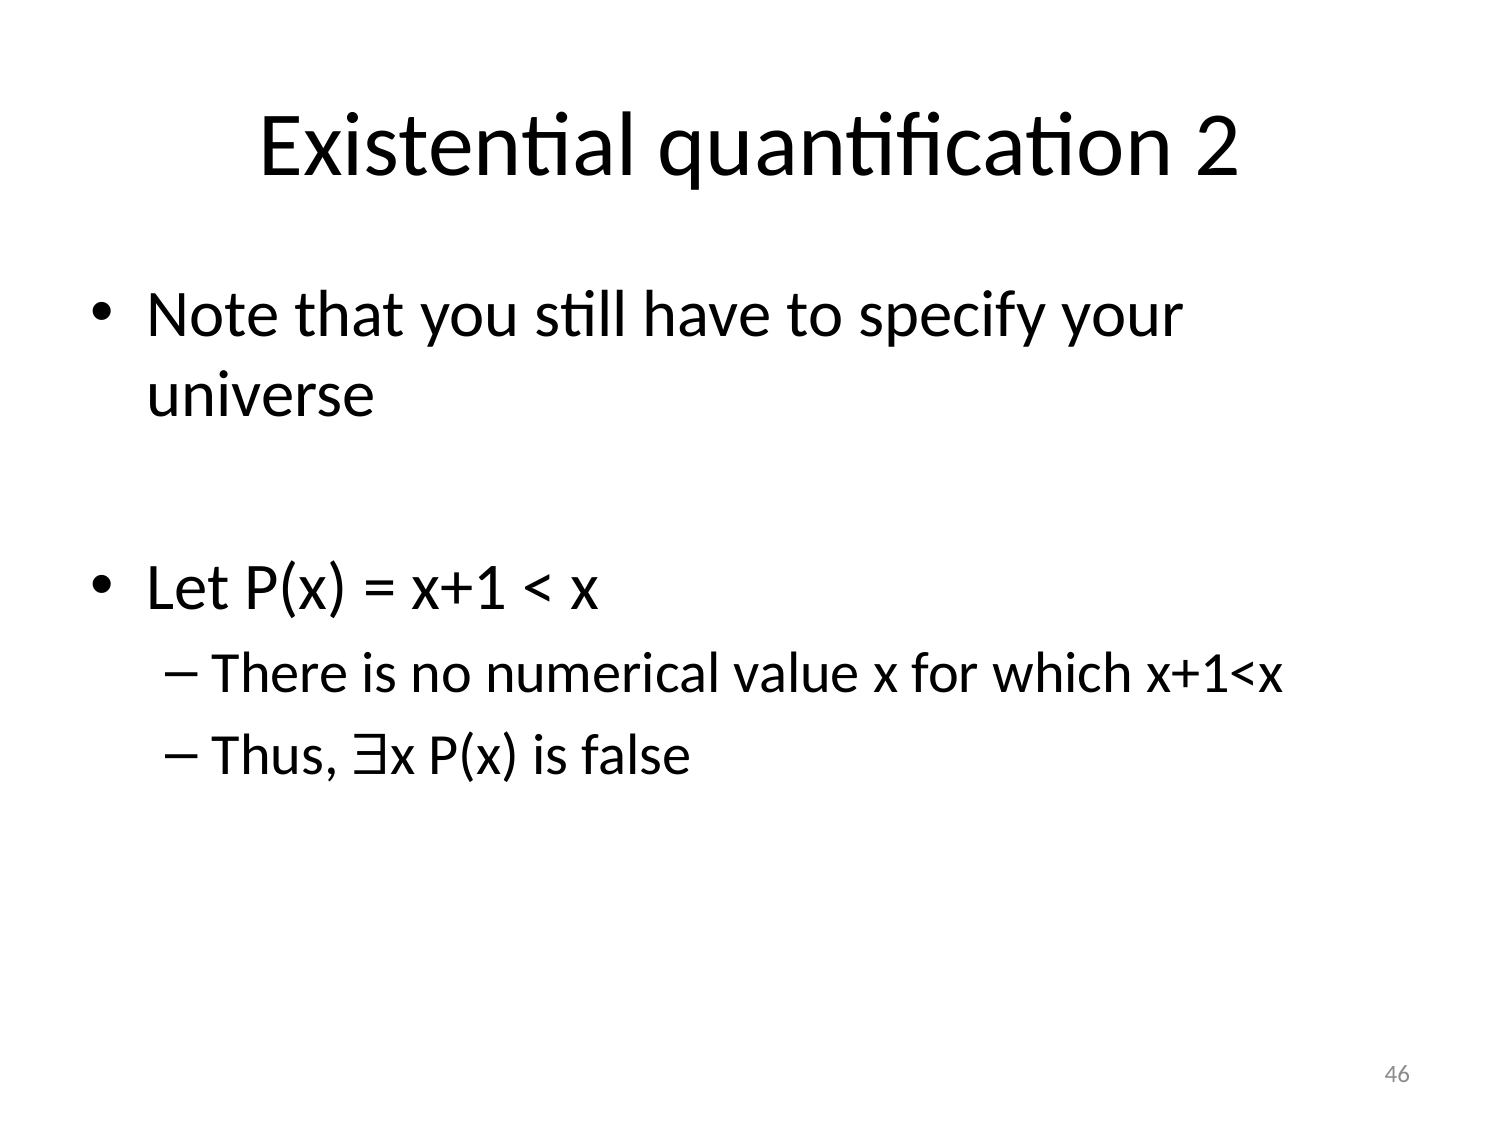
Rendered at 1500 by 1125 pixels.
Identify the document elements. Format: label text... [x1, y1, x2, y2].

list Note that you still have to specify your universe Let P(x) = x+1 < x There is no numerical value x for which x+1<x Thus, x P(x) is false [75, 262, 1425, 1005]
slide_number 46 [1074, 1042, 1425, 1103]
title Existential quantification 2 [75, 45, 1425, 233]
